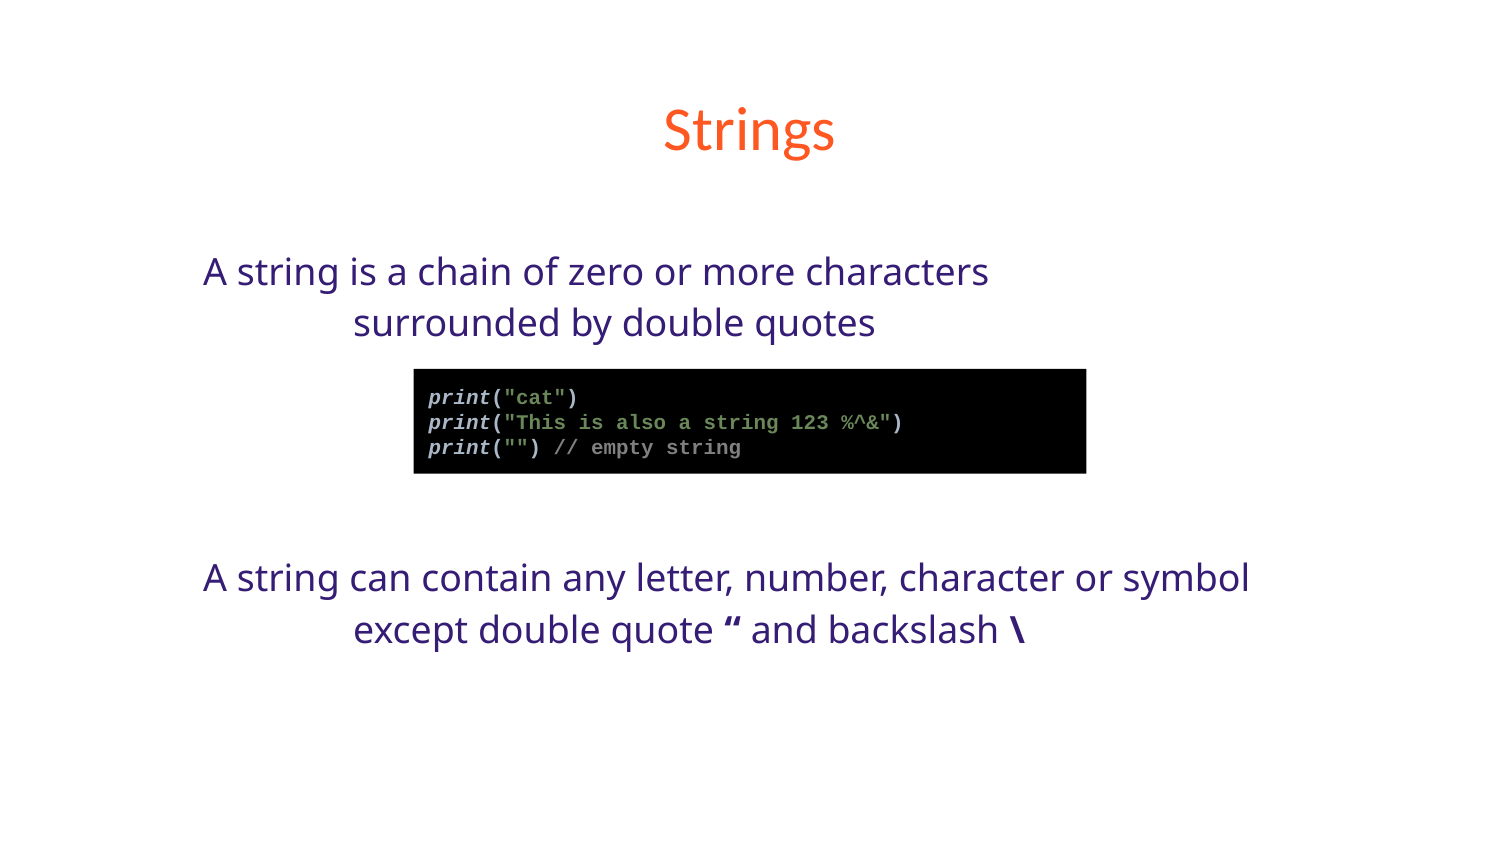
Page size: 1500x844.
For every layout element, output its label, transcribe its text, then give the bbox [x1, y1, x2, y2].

text_box print("cat") print("This is also a string 123 %^&") print("") // empty string [413, 368, 1087, 474]
list A string is a chain of zero or more characters surrounded by double quotes A string can contain any letter, number, character or symbol except double quote “ and backslash \ [188, 225, 1389, 787]
title Strings [51, 72, 1449, 167]
